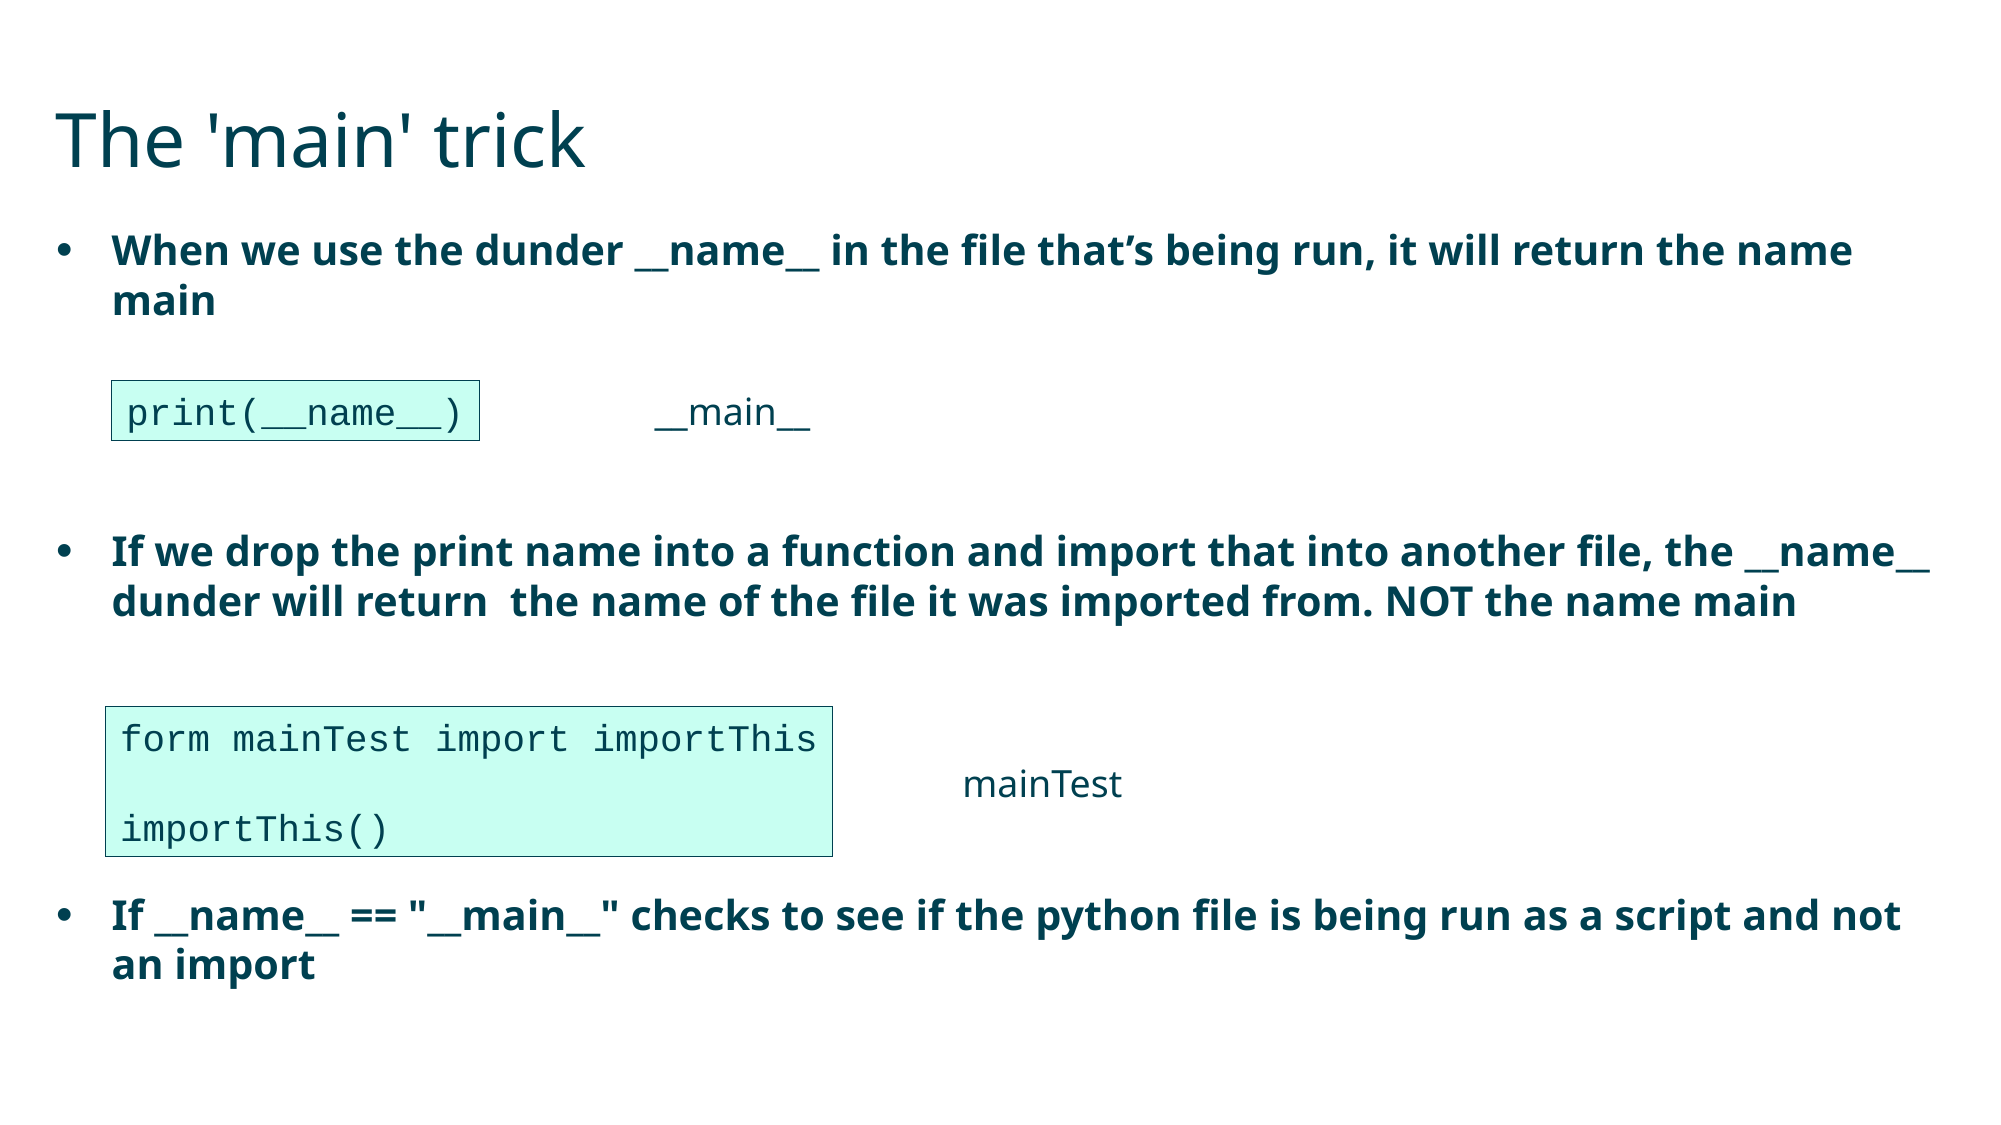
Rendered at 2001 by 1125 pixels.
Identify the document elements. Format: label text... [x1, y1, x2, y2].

text_box form mainTest import importThis importThis() [105, 706, 833, 857]
title The 'main' trick [55, 92, 1946, 224]
list When we use the dunder __name__ in the file that’s being run, it will return the name main If we drop the print name into a function and import that into another file, the __name__ dunder will return the name of the file it was imported from. NOT the name main If __name__ == "__main__" checks to see if the python file is being run as a script and not an import [55, 224, 1946, 1038]
text_box print(__name__) [111, 380, 480, 441]
text_box __main__ [639, 380, 1114, 441]
text_box mainTest [947, 752, 1422, 813]
